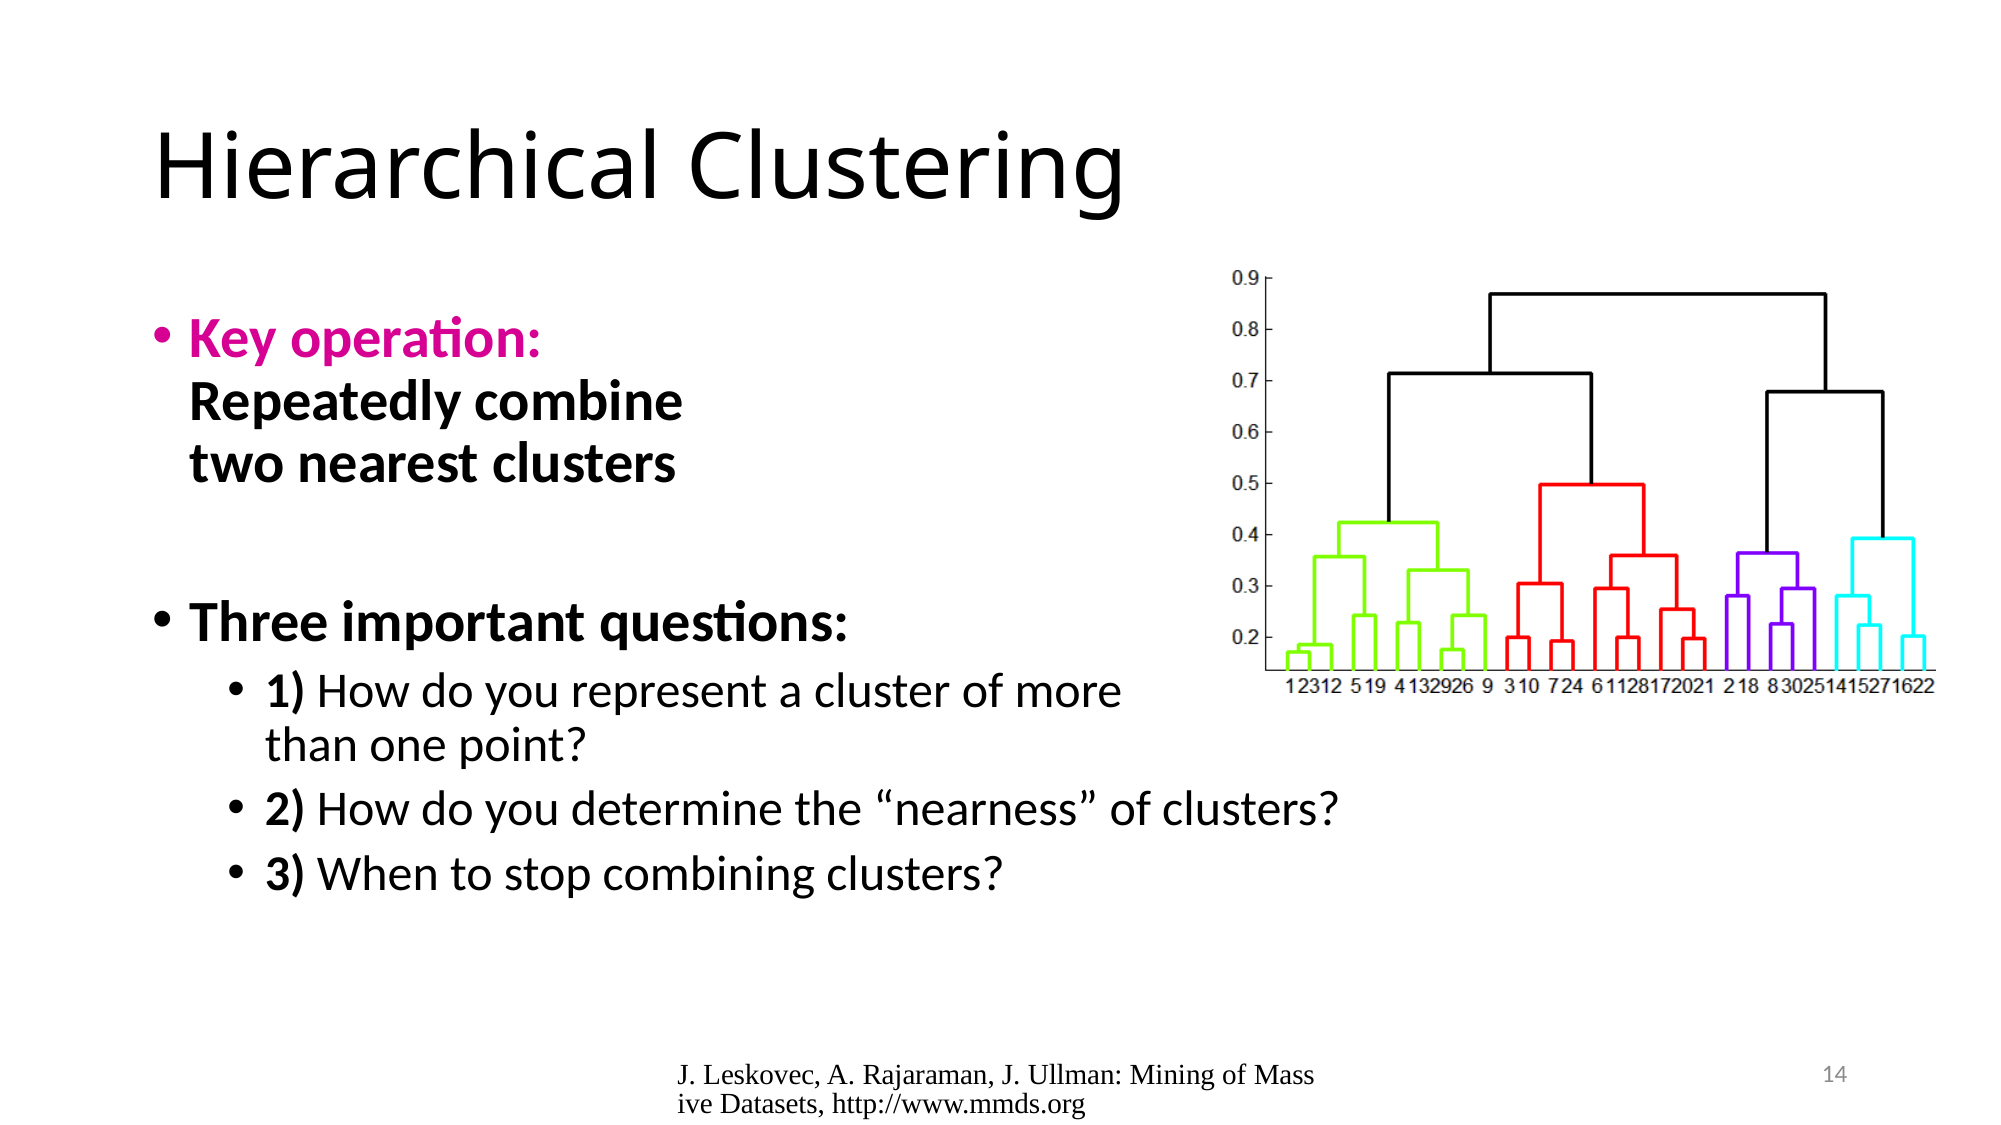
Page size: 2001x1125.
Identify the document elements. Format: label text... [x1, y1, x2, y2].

slide_number 14 [1412, 1042, 1863, 1103]
title Hierarchical Clustering [137, 59, 1863, 278]
picture [1231, 269, 1936, 693]
list Key operation: Repeatedly combine two nearest clusters Three important questions: 1) How do you represent a cluster of more than one point? 2) How do you determine the “nearness” of clusters? 3) When to stop combining clusters? [137, 299, 1863, 1014]
footer J. Leskovec, A. Rajaraman, J. Ullman: Mining of Massive Datasets, http://www.mmds.org [662, 1042, 1338, 1103]
